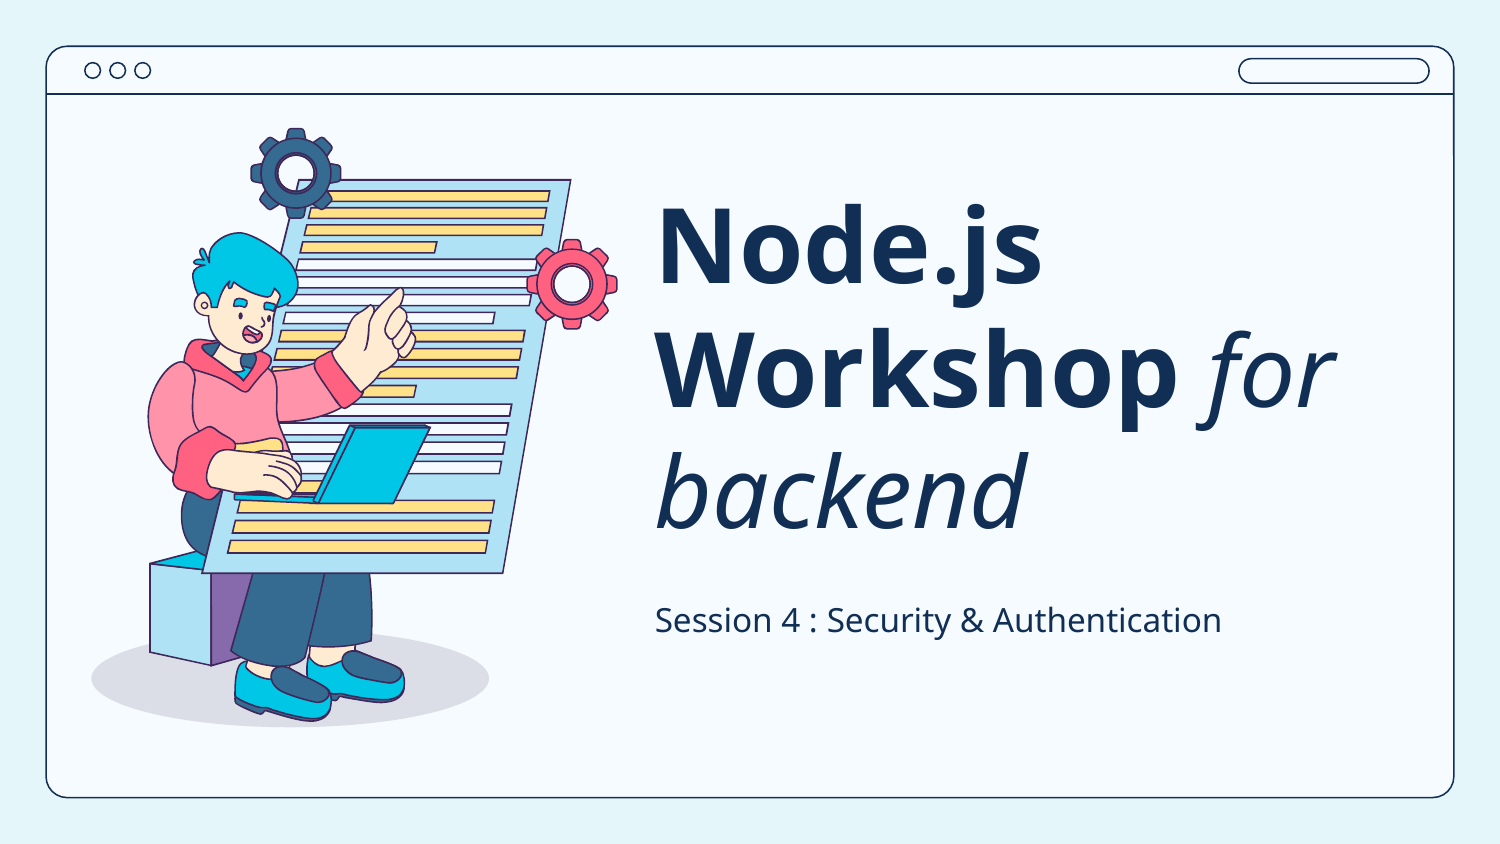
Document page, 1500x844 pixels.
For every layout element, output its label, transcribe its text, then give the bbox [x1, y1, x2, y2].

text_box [90, 127, 618, 728]
subtitle Session 4 : Security & Authentication [639, 578, 1383, 657]
title Node.js Workshop for backend [639, 198, 1383, 564]
